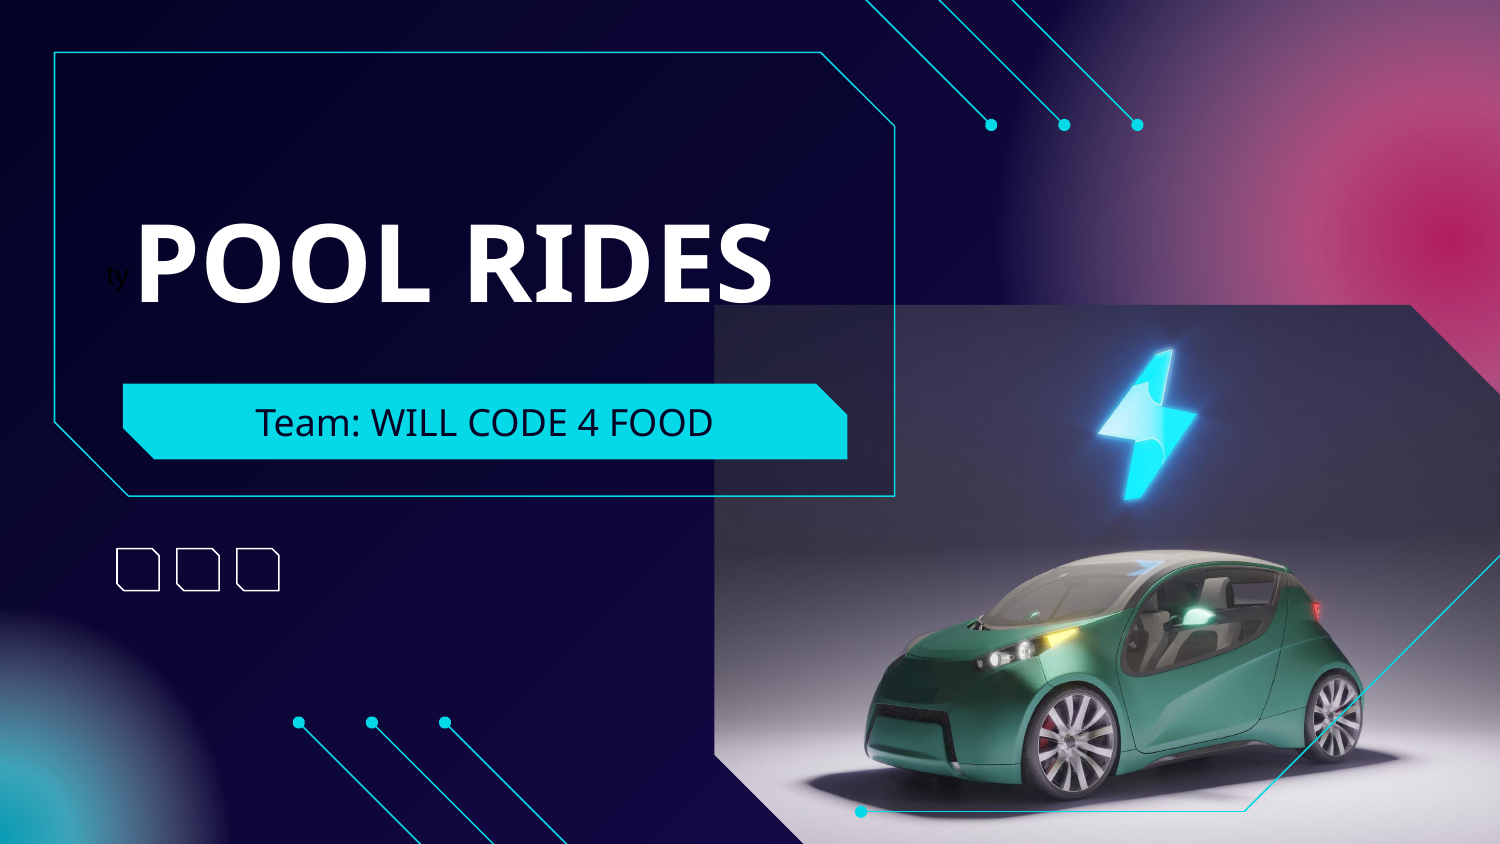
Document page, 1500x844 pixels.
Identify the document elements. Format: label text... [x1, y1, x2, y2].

text_box ty [54, 52, 895, 497]
title POOL RIDES [116, 201, 931, 339]
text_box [853, 0, 1138, 126]
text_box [116, 548, 280, 591]
text_box [122, 383, 169, 460]
subtitle Team: WILL CODE 4 FOOD [169, 383, 709, 844]
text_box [860, 542, 1500, 812]
picture [714, 304, 1500, 844]
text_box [298, 722, 583, 844]
